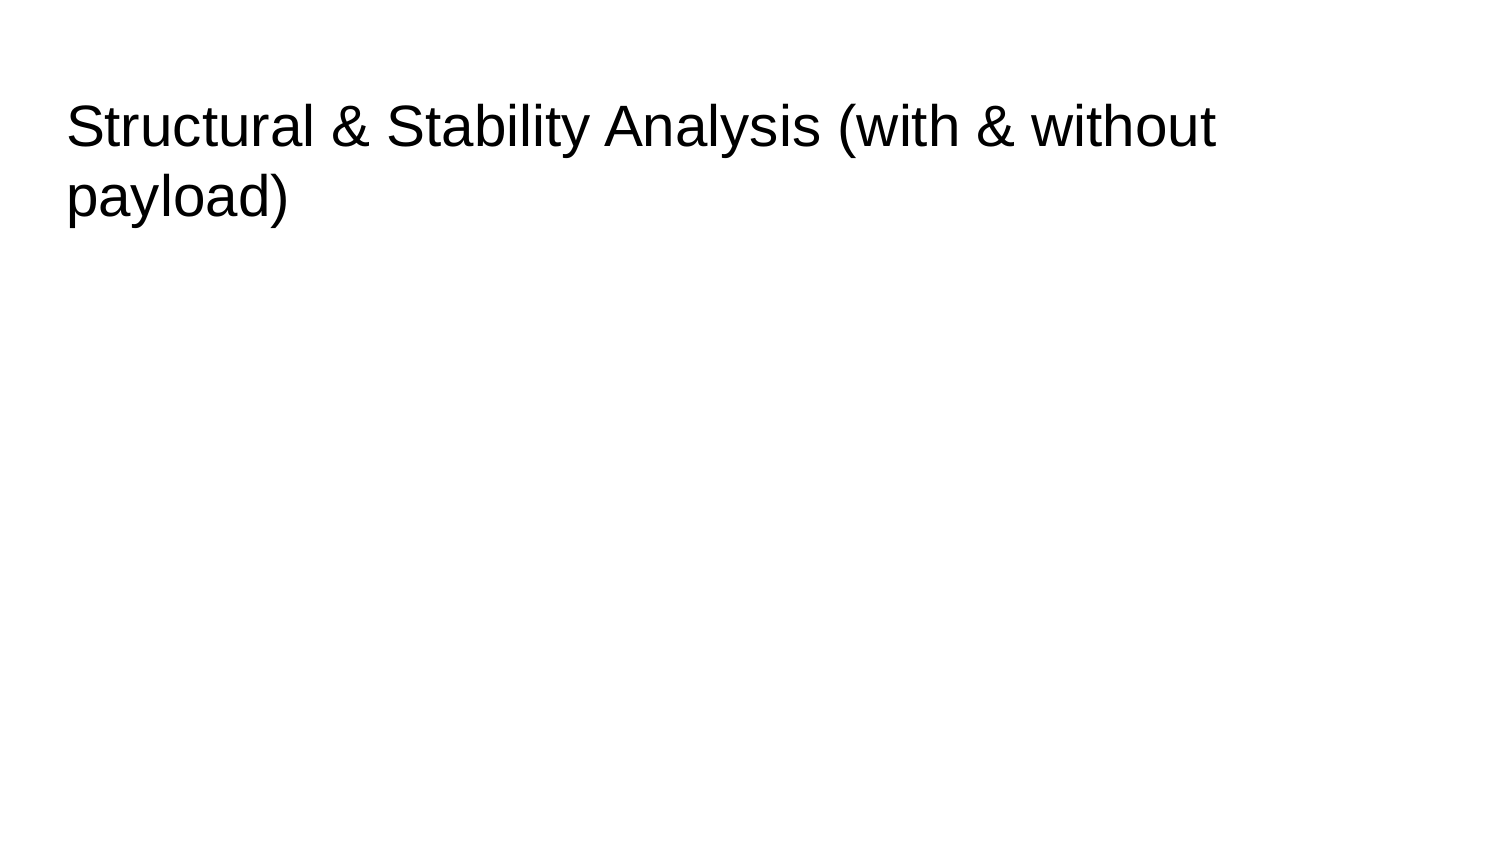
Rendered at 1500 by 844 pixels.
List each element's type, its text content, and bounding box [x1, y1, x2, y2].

title Structural & Stability Analysis (with & without payload) [51, 72, 1449, 167]
